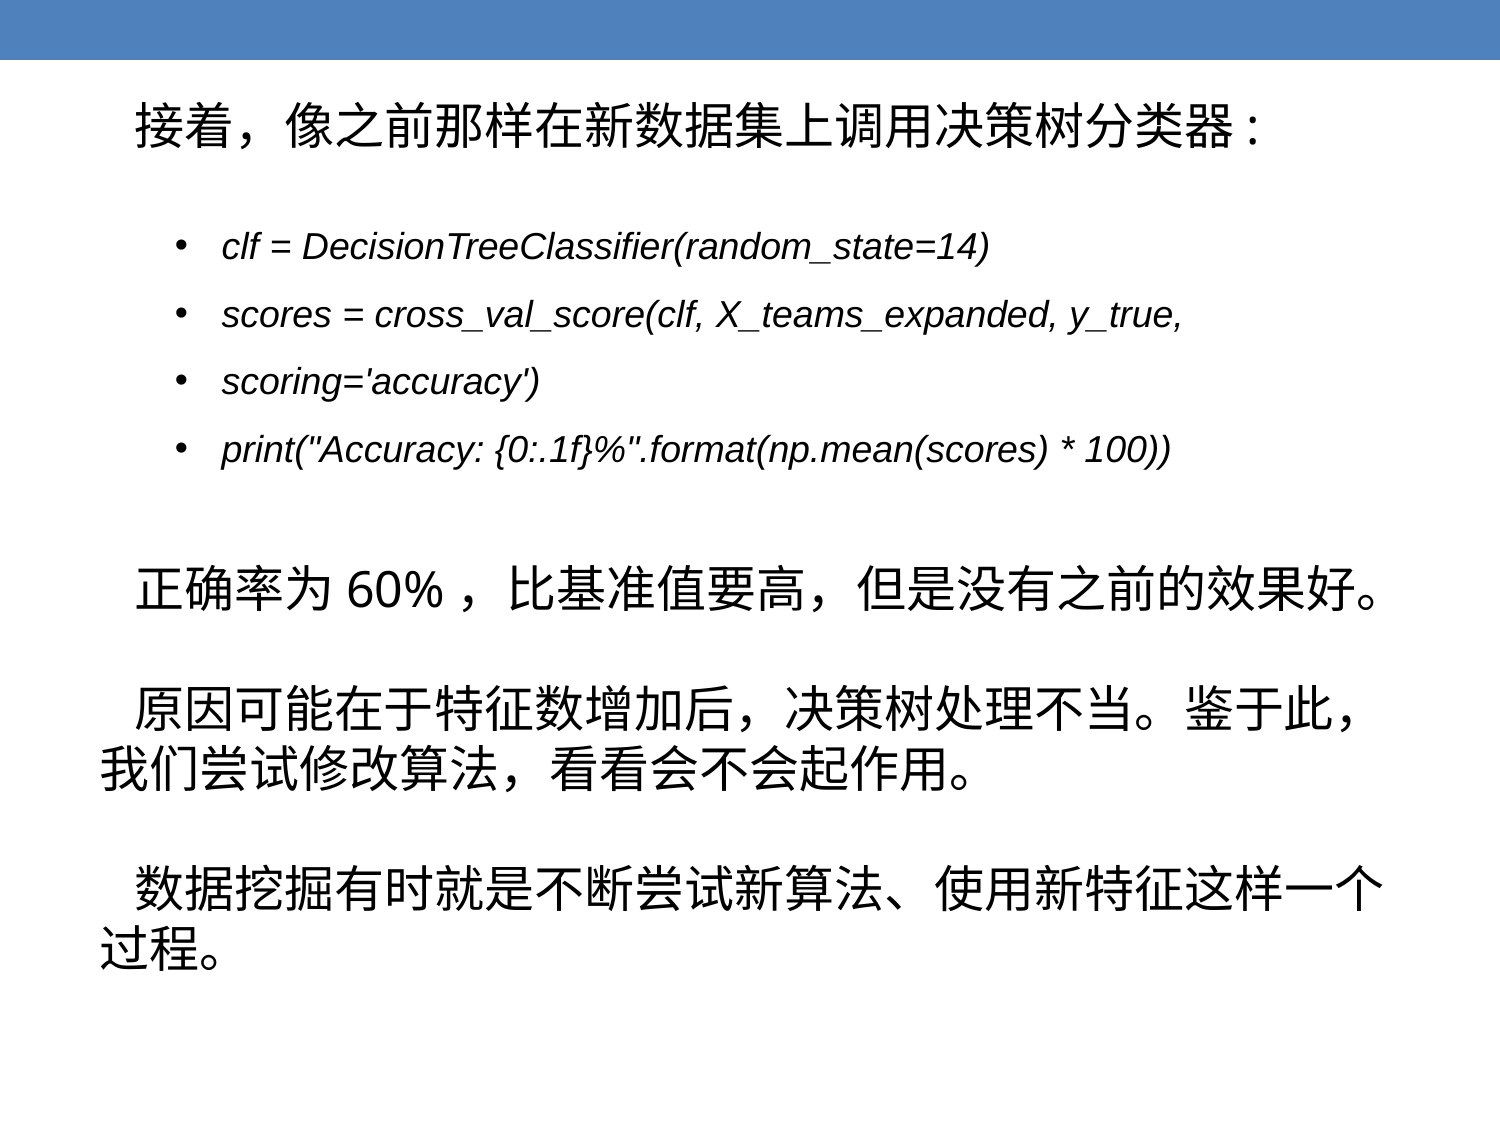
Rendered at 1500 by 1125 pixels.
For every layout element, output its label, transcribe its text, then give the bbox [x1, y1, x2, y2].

text_box 接着，像之前那样在新数据集上调用决策树分类器: clf = DecisionTreeClassifier(random_state=14) scores = cross_val_score(clf, X_teams_expanded, y_true, scoring='accuracy') print("Accuracy: {0:.1f}%".format(np.mean(scores) * 100)) [85, 87, 1416, 478]
text_box 正确率为60%，比基准值要高，但是没有之前的效果好。 原因可能在于特征数增加后，决策树处理不当。鉴于此，我们尝试修改算法，看看会不会起作用。 数据挖掘有时就是不断尝试新算法、使用新特征这样一个过程。 [84, 549, 1416, 985]
